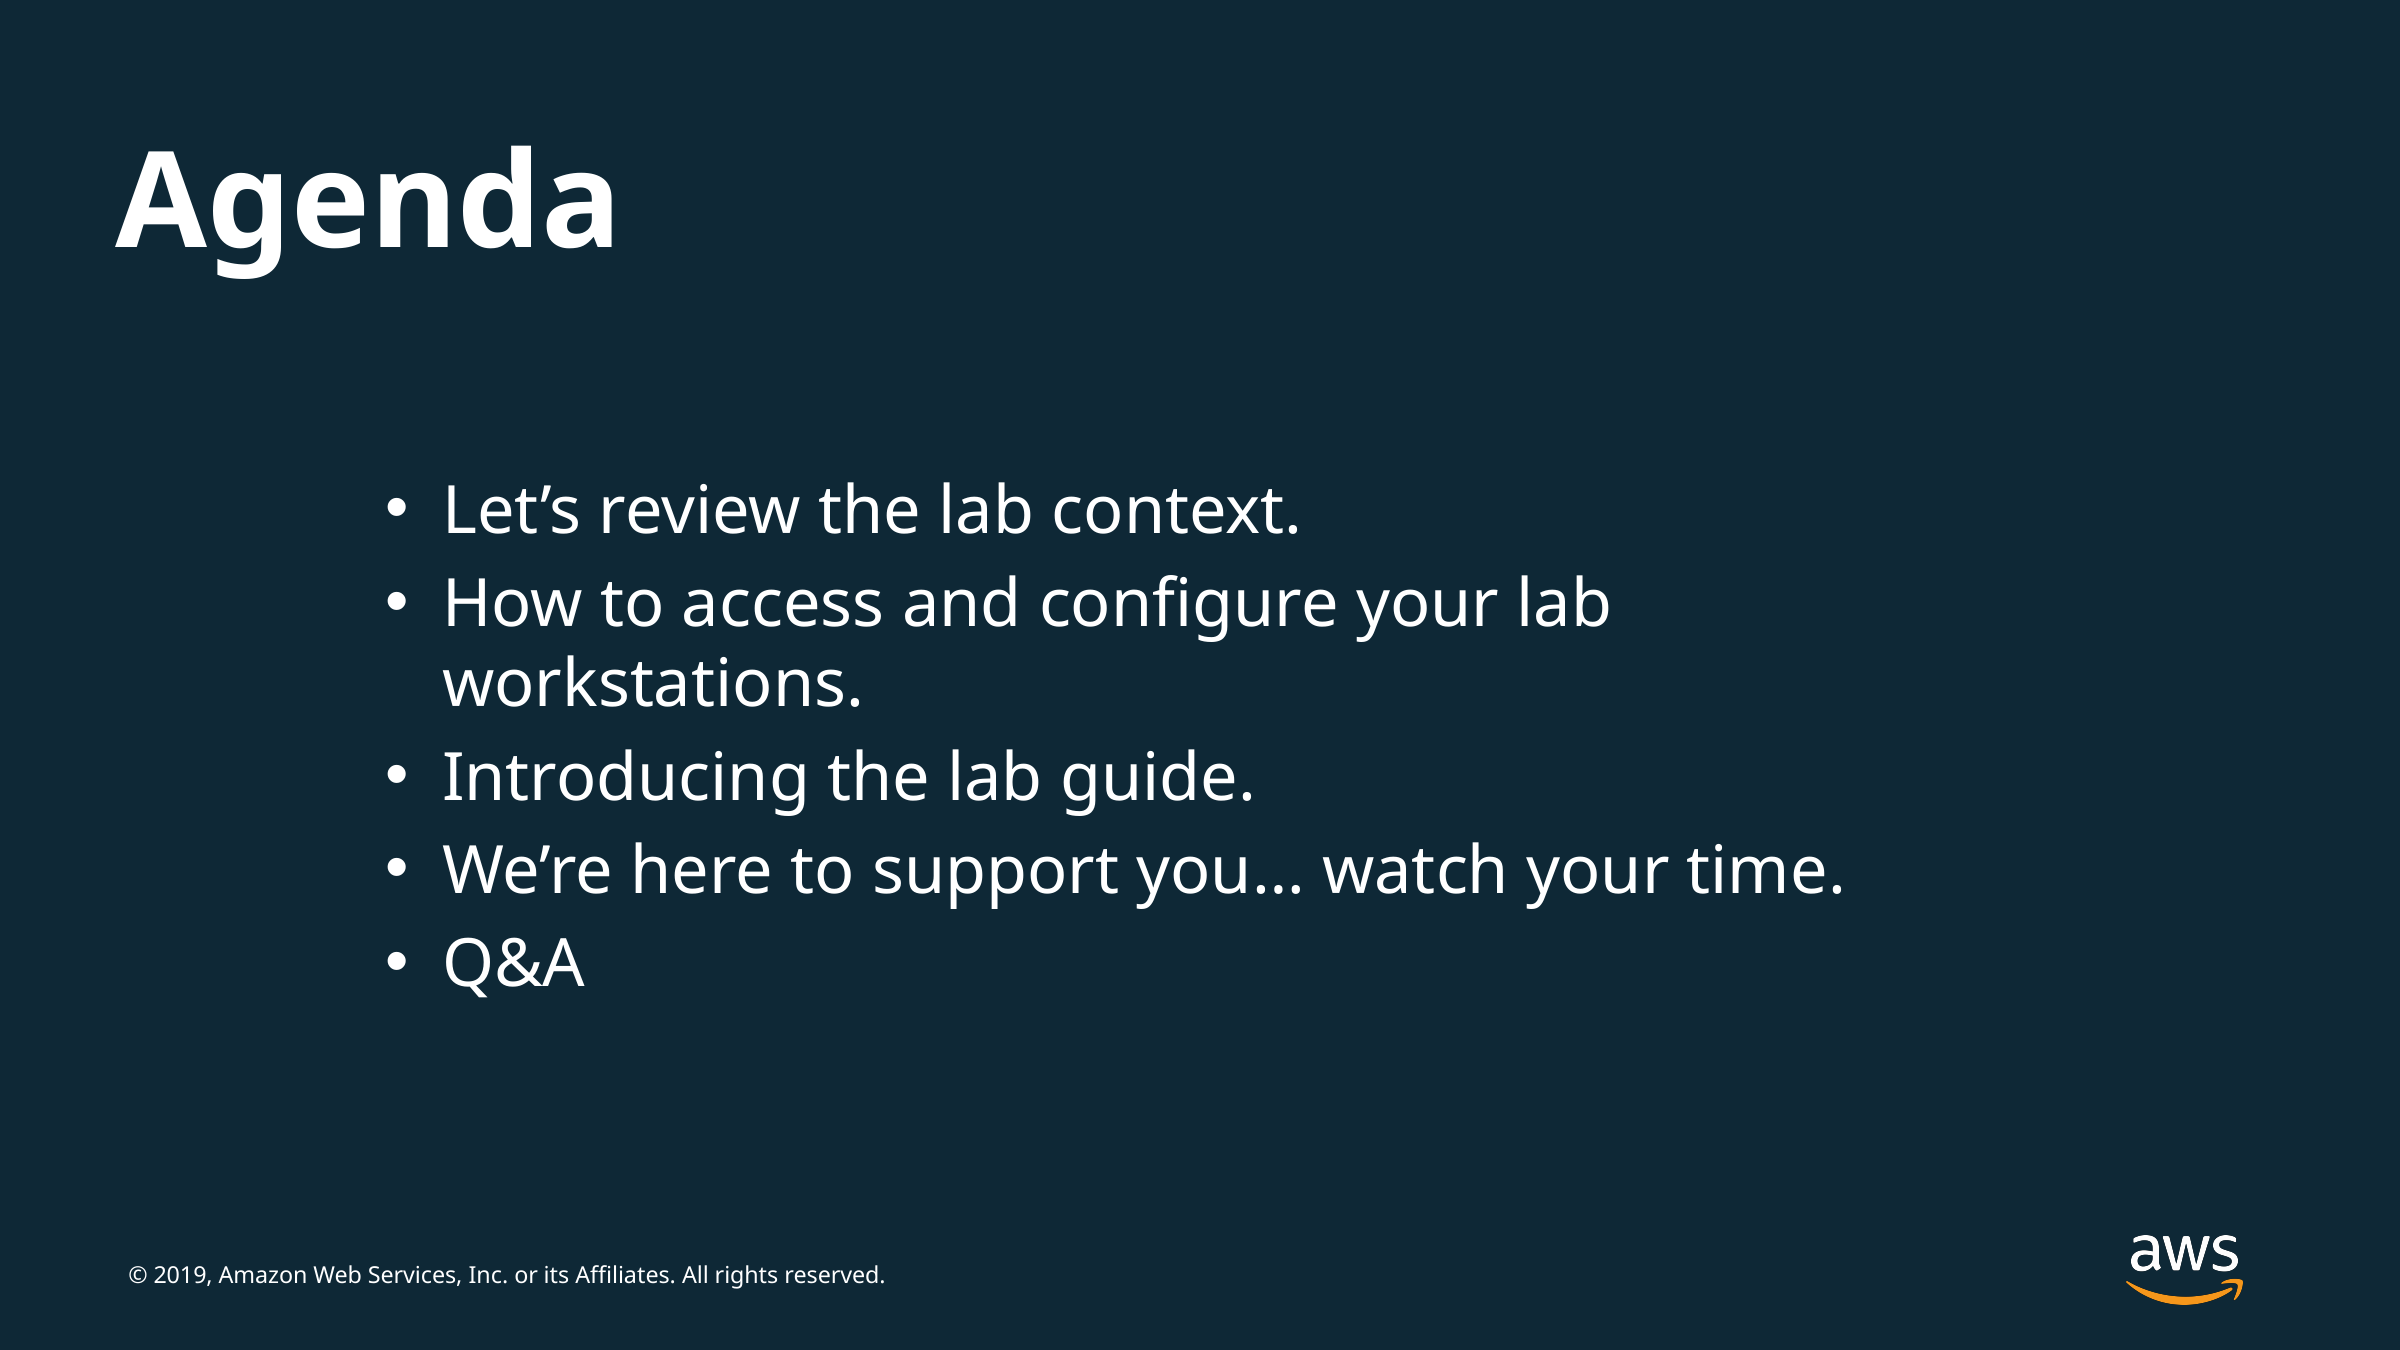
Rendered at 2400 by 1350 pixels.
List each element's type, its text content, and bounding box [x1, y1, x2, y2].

text_box Let’s review the lab context. How to access and configure your lab workstations. Introducing the lab guide. We’re here to support you… watch your time. Q&A [371, 459, 1930, 940]
title Agenda [100, 71, 2141, 317]
picture [2126, 1235, 2243, 1305]
